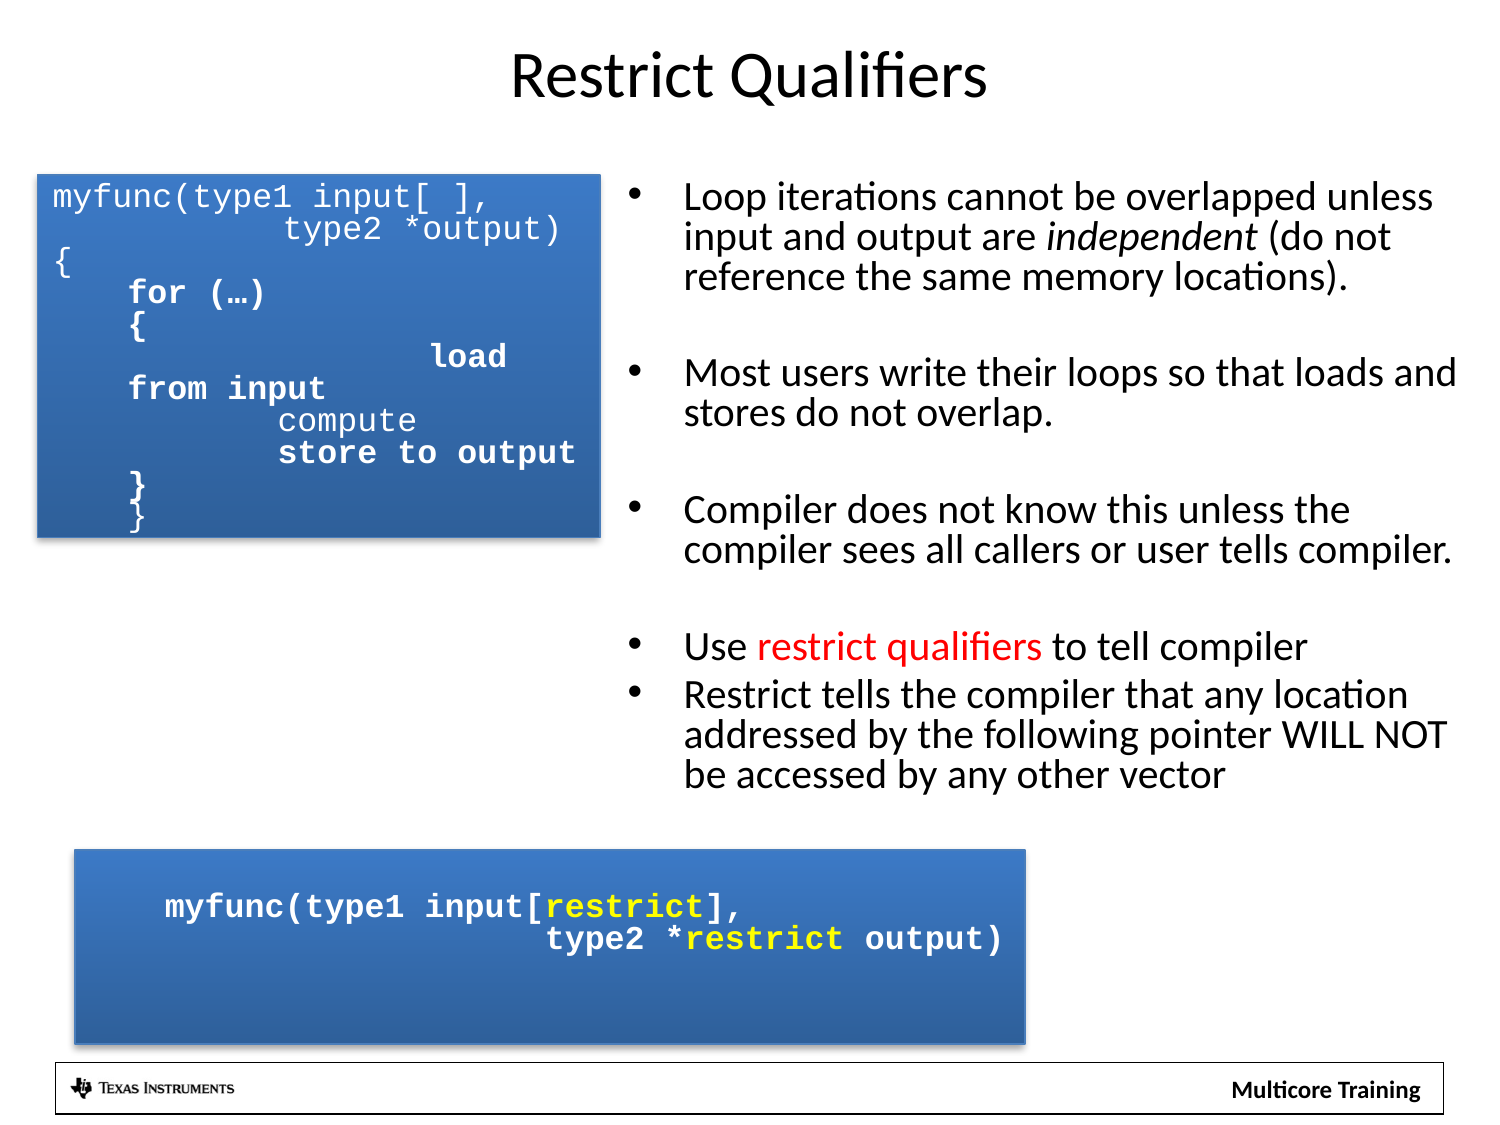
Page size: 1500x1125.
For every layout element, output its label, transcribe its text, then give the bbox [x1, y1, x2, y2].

text_box myfunc(type1 input[ ], type2 *output) { for (…) { load from input compute store to output } } [37, 174, 601, 538]
list Loop iterations cannot be overlapped unless input and output are independent (do not reference the same memory locations). Most users write their loops so that loads and stores do not overlap. Compiler does not know this unless the compiler sees all callers or user tells compiler. Use restrict qualifiers to tell compiler Restrict tells the compiler that any location addressed by the following pointer WILL NOT be accessed by any other vector [612, 112, 1500, 813]
text_box myfunc(type1 input[restrict], type2 *restrict output) [74, 849, 1026, 1045]
picture [59, 1066, 245, 1110]
title Restrict Qualifiers [74, 24, 1426, 118]
